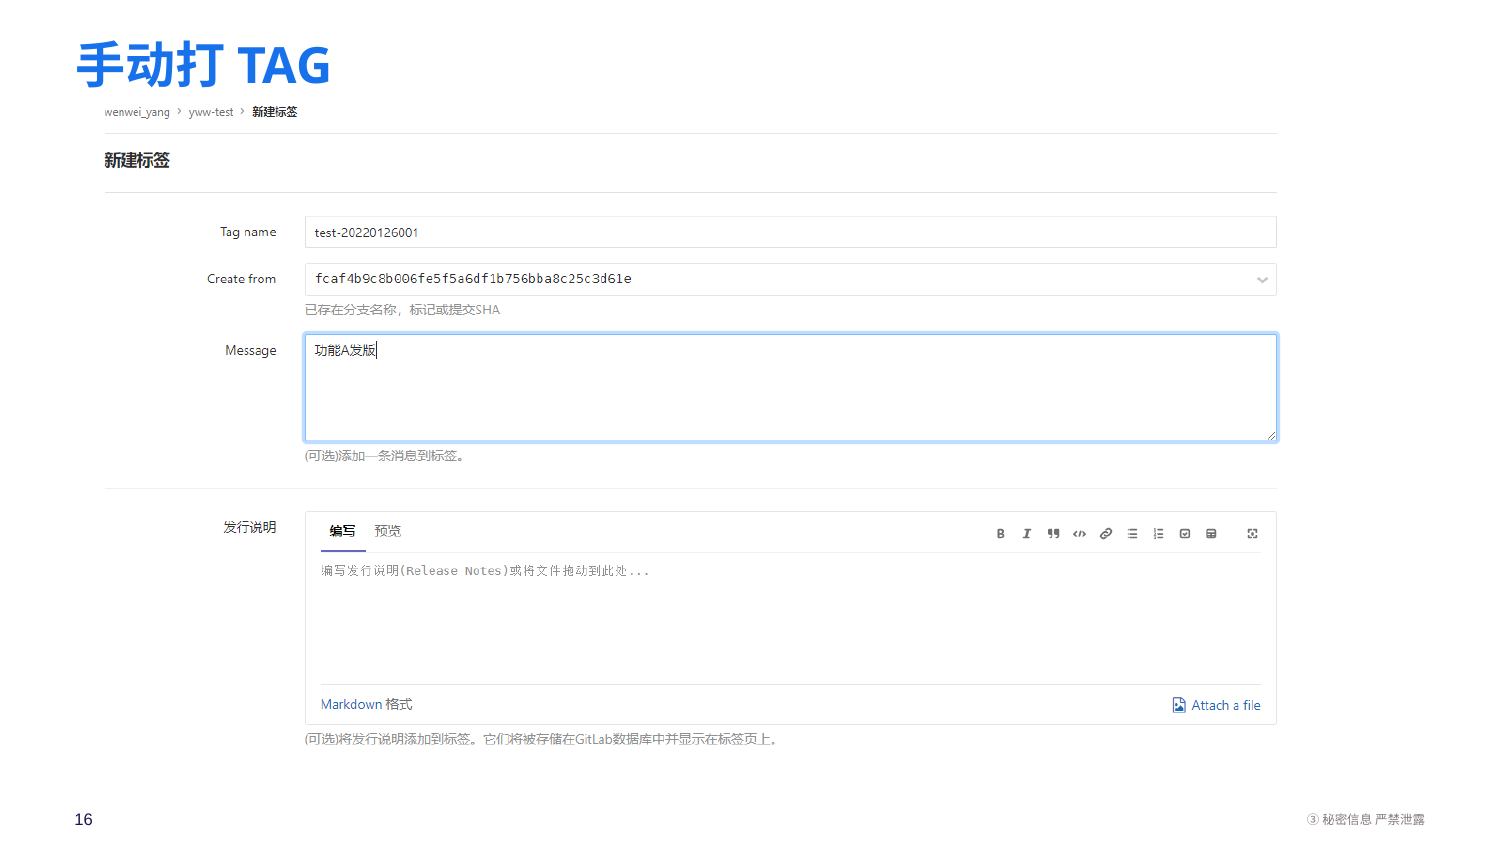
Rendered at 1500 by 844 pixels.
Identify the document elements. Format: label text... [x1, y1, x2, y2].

picture [59, 104, 1285, 761]
title 手动打TAG [74, 33, 1426, 175]
